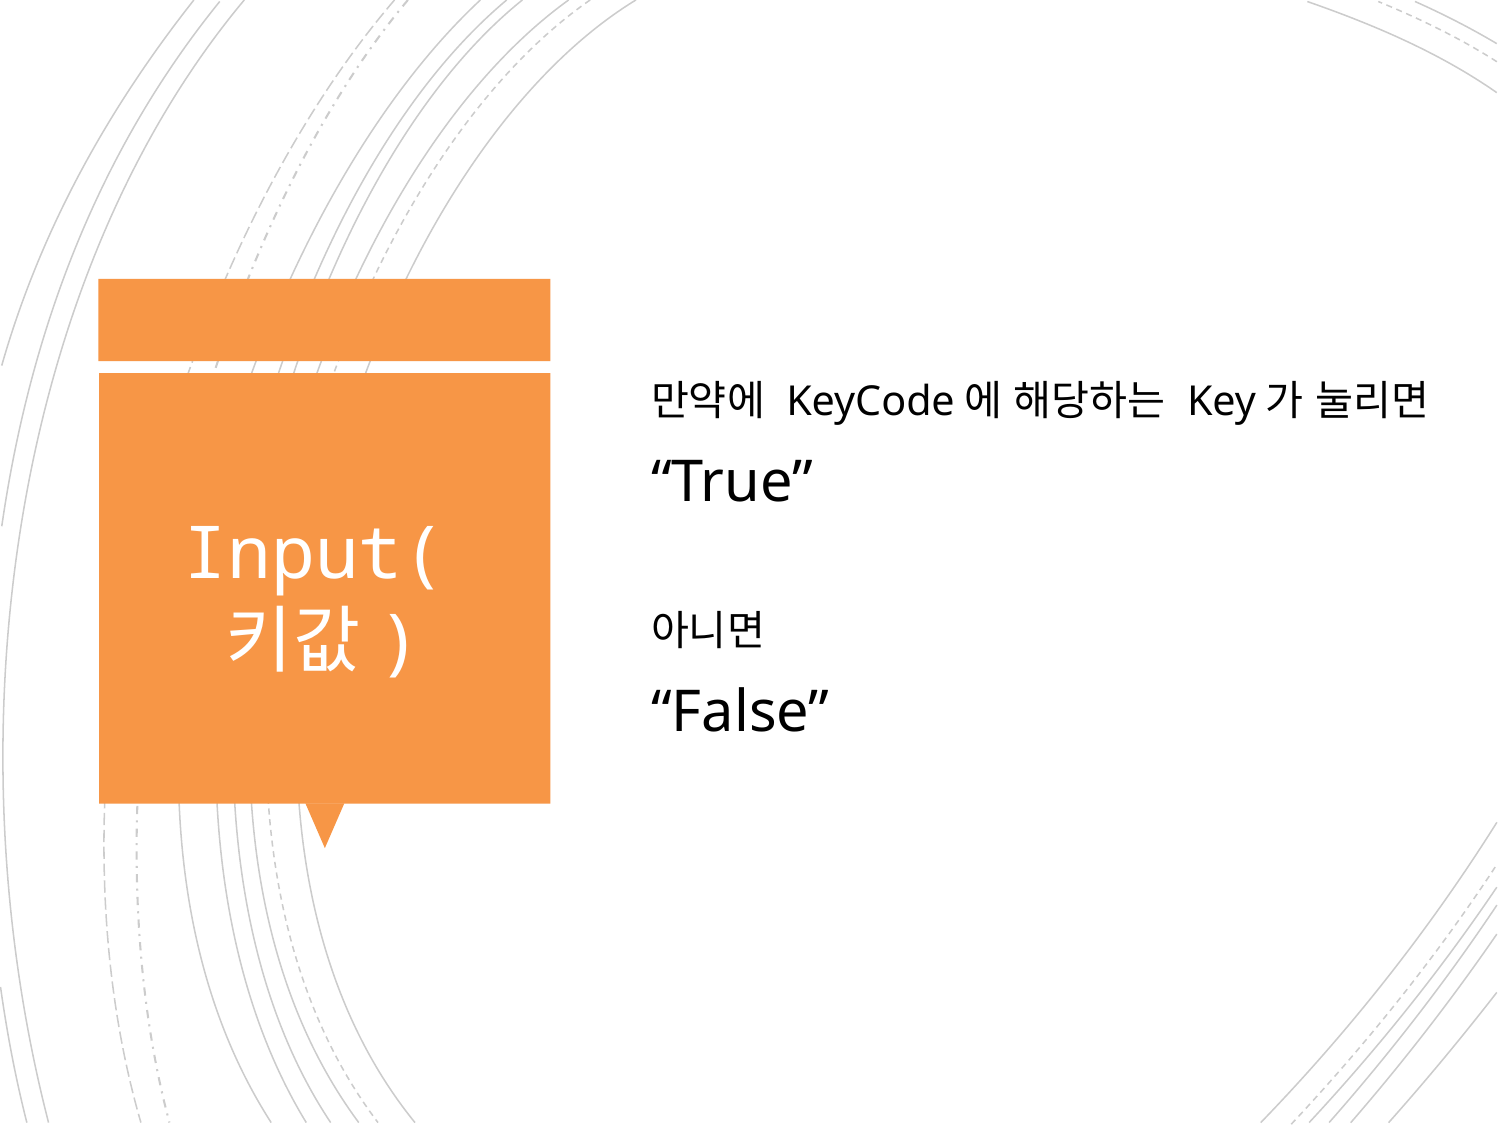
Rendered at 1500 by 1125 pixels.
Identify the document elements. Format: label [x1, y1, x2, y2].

text_box [0, 0, 1498, 1125]
text_box [98, 278, 551, 849]
